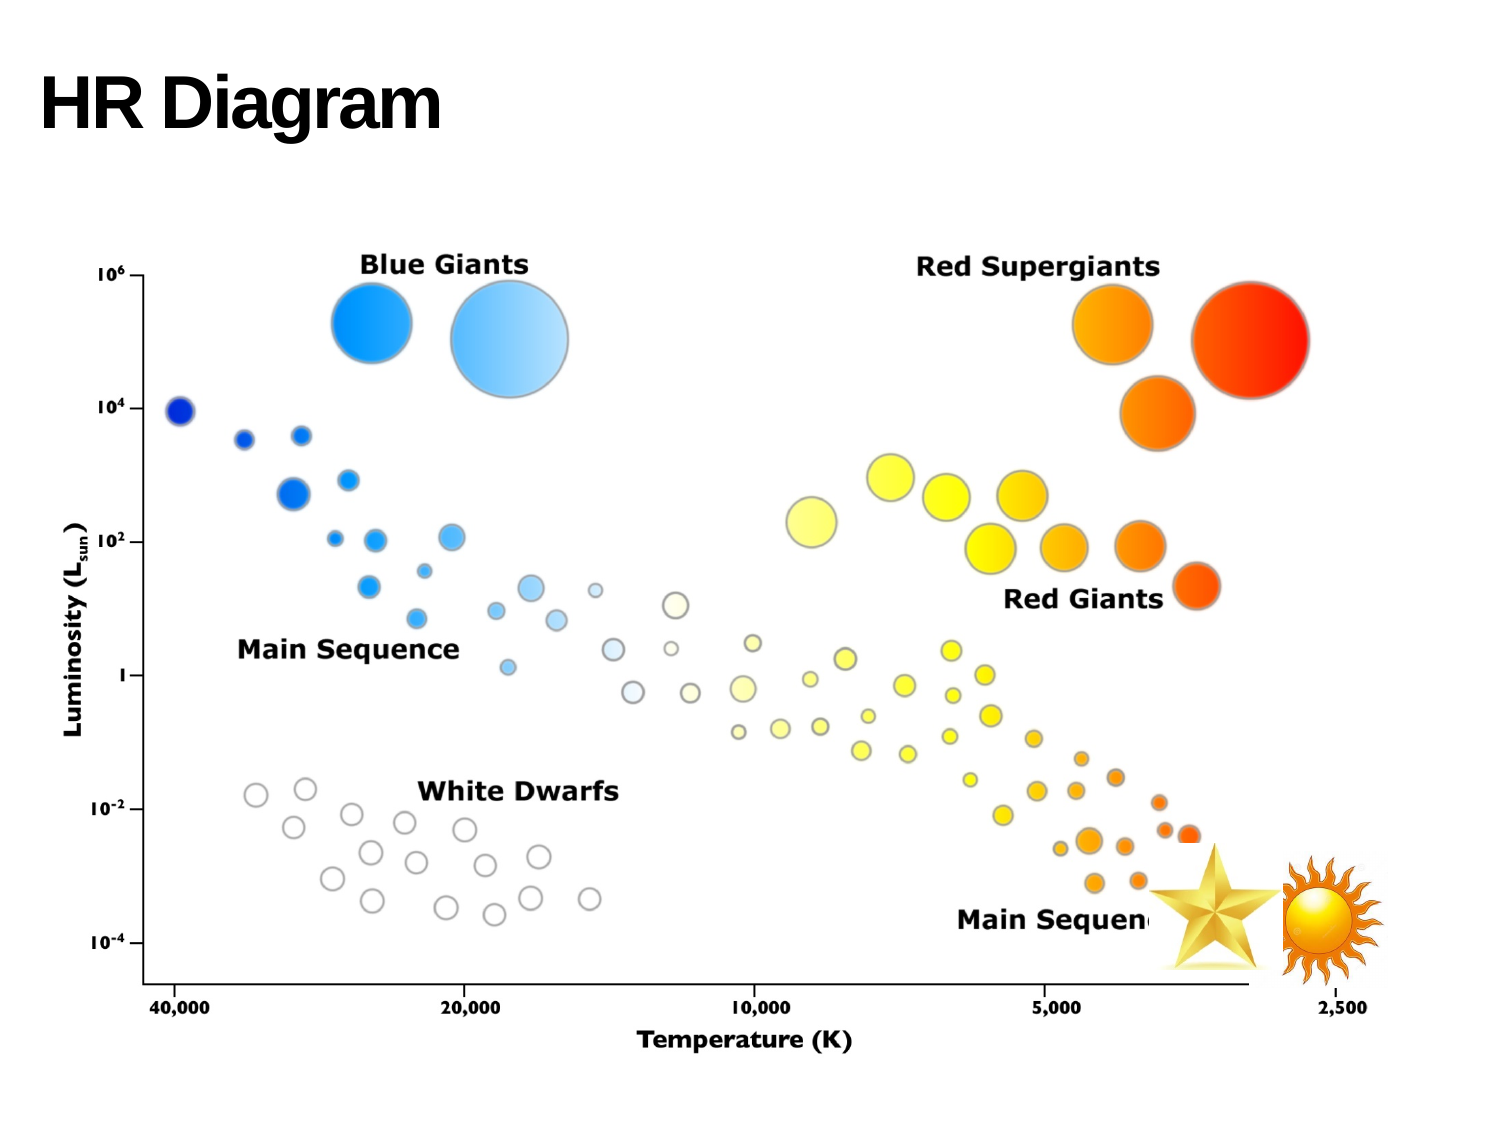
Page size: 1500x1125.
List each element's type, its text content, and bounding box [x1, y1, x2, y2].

picture [50, 218, 1401, 1076]
text_box HR Diagram [25, 12, 1063, 200]
